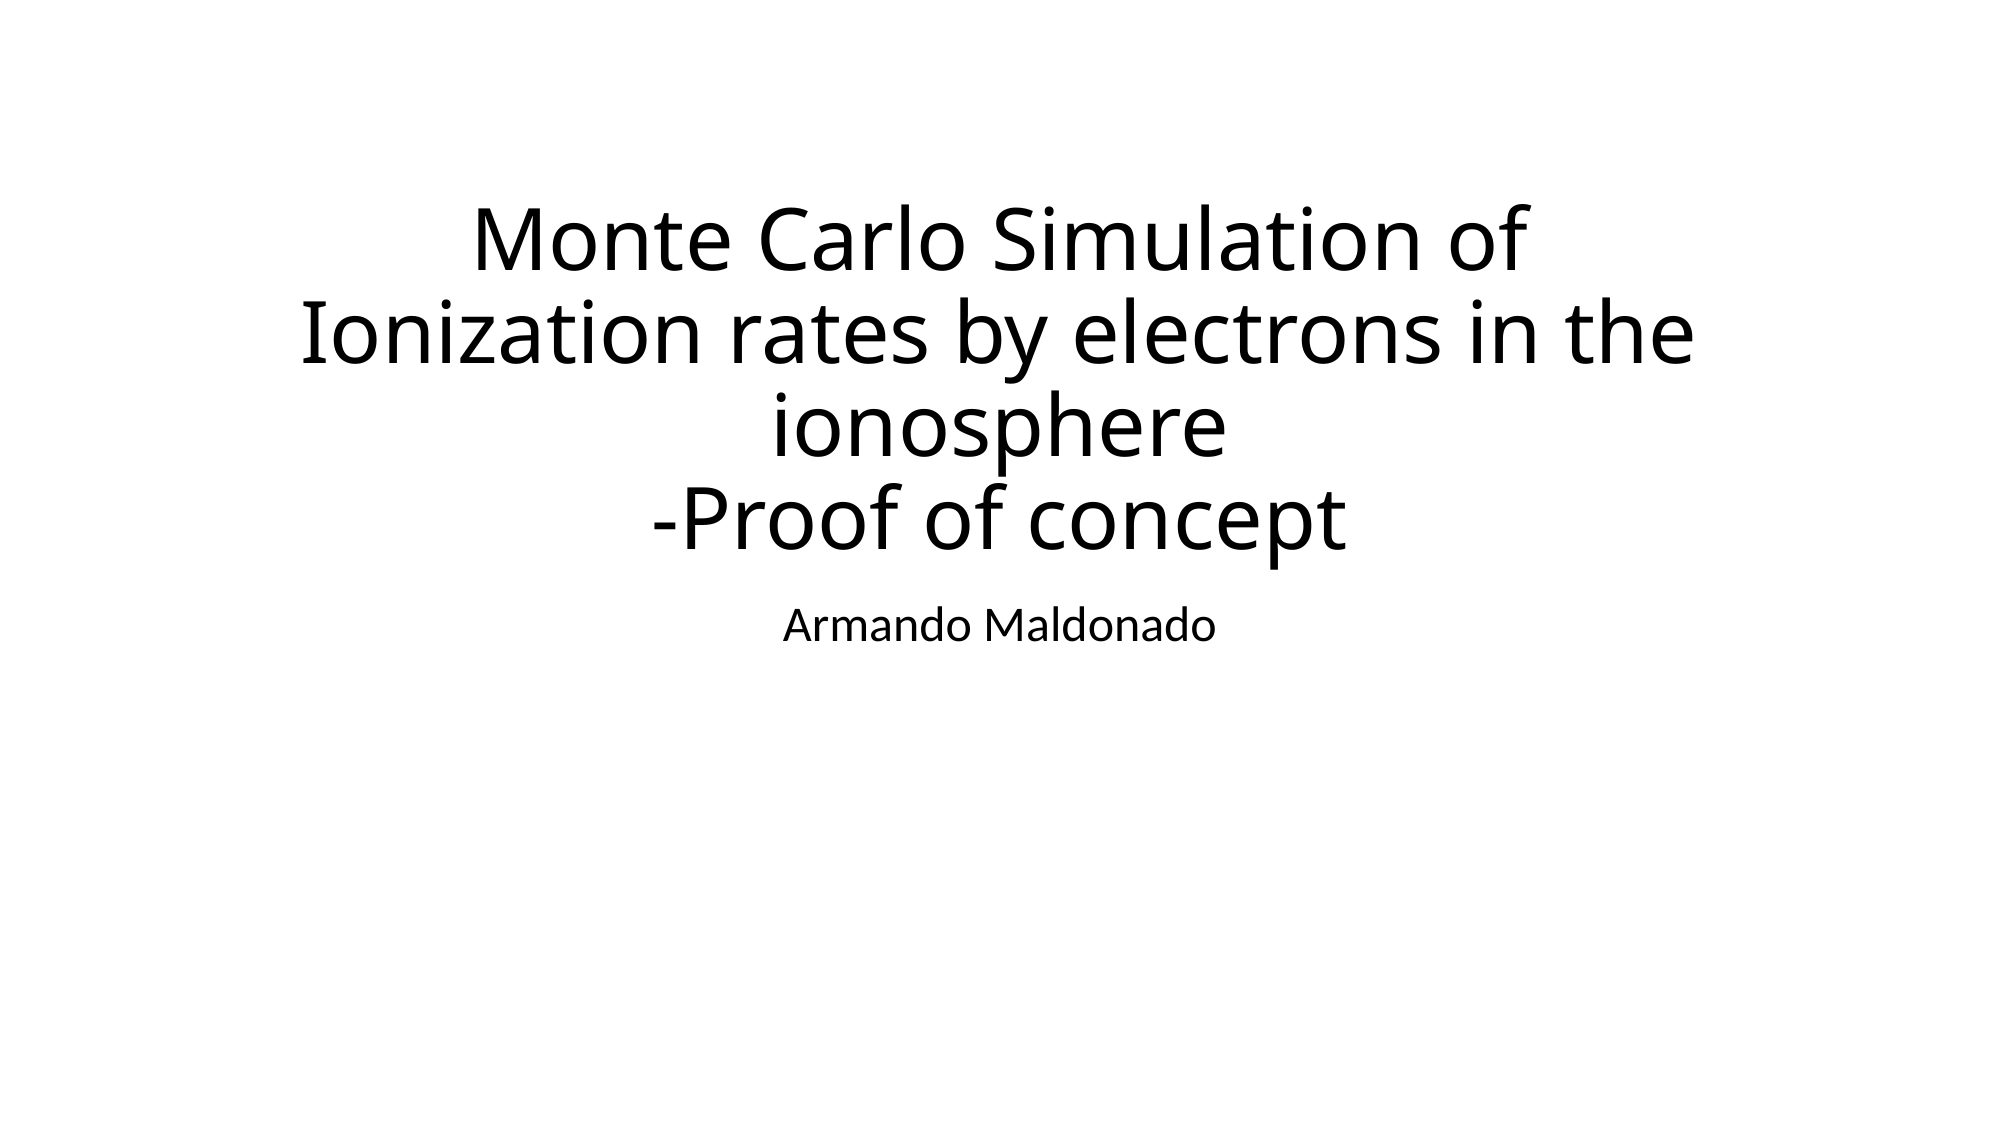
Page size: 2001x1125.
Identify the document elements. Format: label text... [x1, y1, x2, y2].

subtitle Armando Maldonado [249, 590, 1750, 863]
title Monte Carlo Simulation of Ionization rates by electrons in the ionosphere -Proof of concept [249, 184, 1750, 576]
